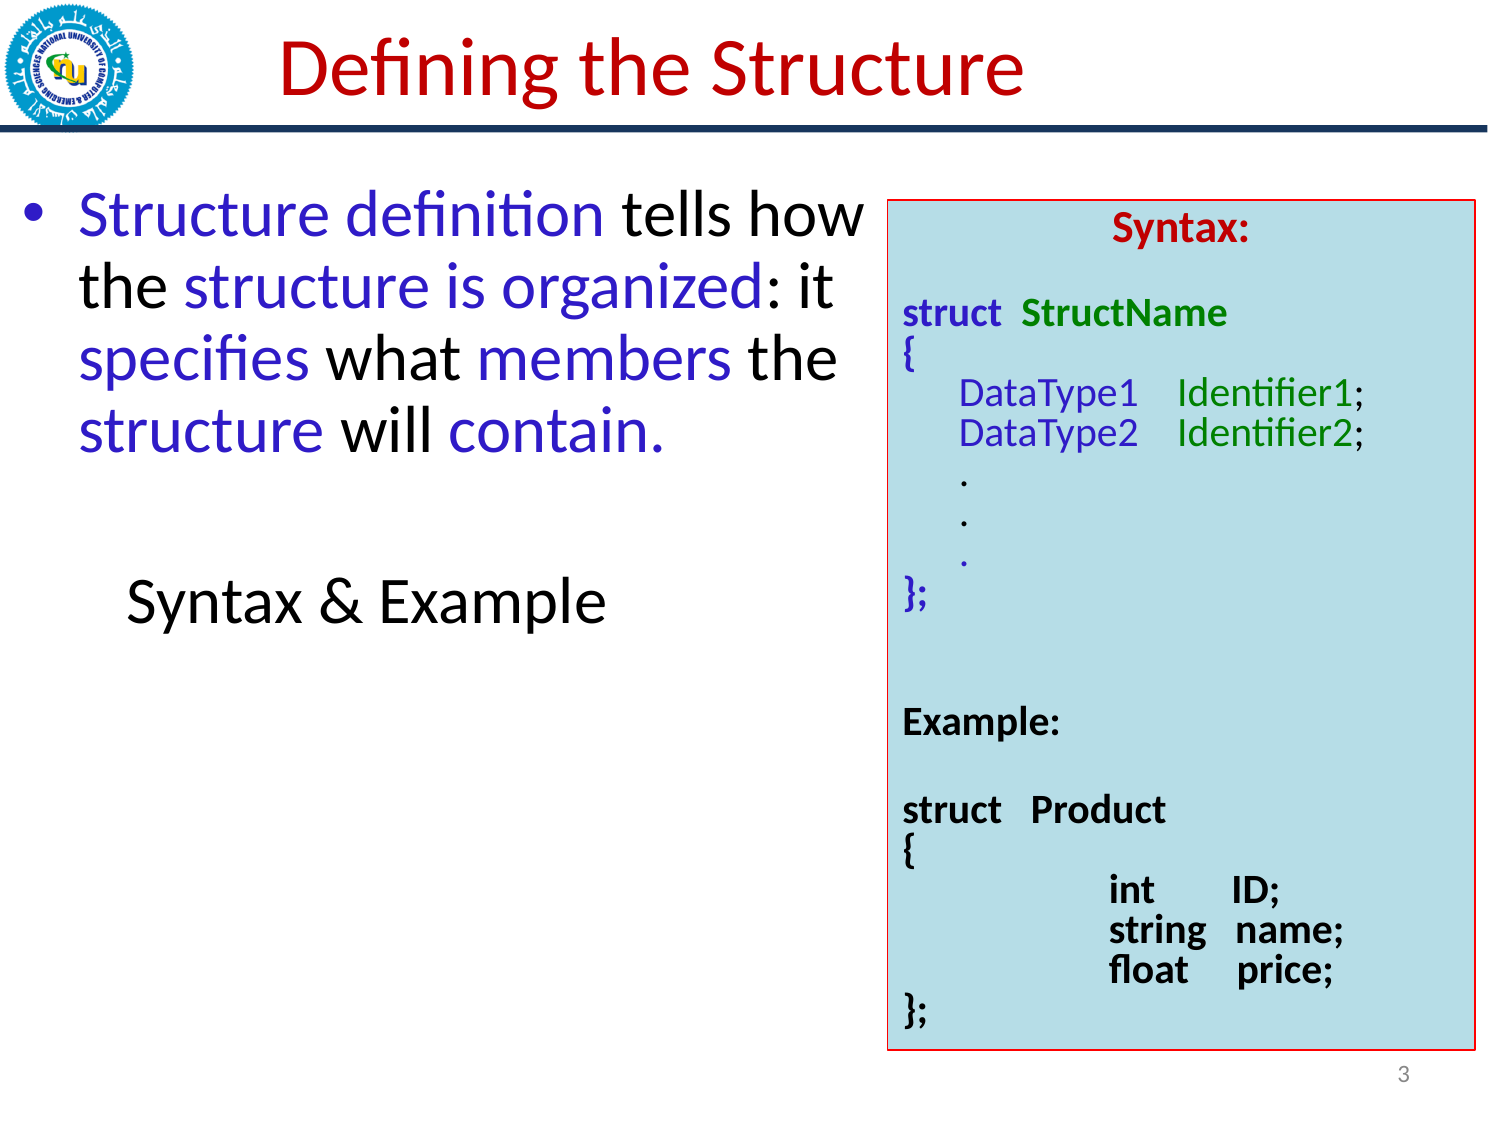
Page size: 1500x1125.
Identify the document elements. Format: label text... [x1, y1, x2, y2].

picture [104, 37, 111, 46]
picture [46, 108, 64, 118]
picture [84, 109, 94, 116]
picture [114, 68, 121, 81]
picture [60, 17, 86, 26]
picture [28, 32, 38, 44]
text_box Syntax: struct StructName { DataType1 Identifier1; DataType2 Identifier2; . . . }; Example: struct Product { int ID; string name; float price; }; [887, 200, 1475, 1050]
title Defining the Structure [136, 12, 1188, 113]
picture [44, 24, 52, 29]
picture [31, 30, 107, 107]
picture [25, 84, 32, 94]
text_box [0, 125, 1488, 133]
picture [4, 3, 134, 65]
slide_number 3 [1074, 1042, 1425, 1103]
picture [4, 68, 37, 125]
picture [97, 99, 106, 106]
picture [102, 75, 134, 125]
list Structure definition tells how the structure is organized: it specifies what members the structure will contain. Syntax & Example [6, 171, 970, 983]
